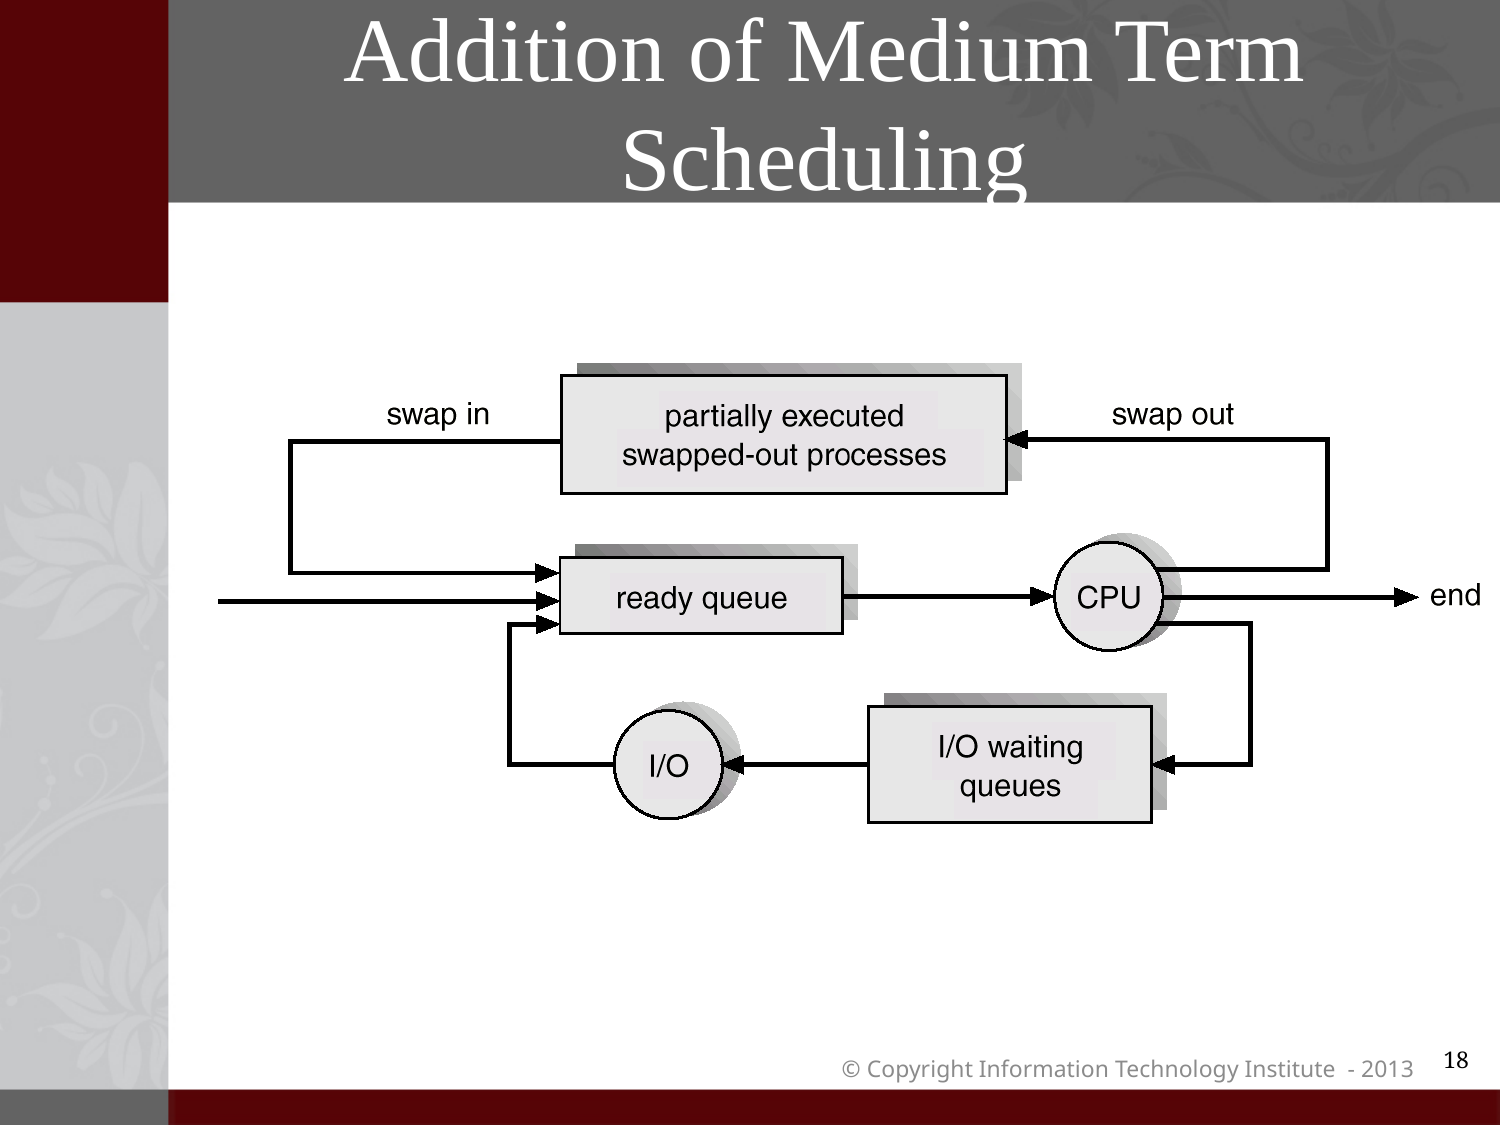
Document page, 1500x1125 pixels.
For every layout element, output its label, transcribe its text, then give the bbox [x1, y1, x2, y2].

title Addition of Medium Term Scheduling [187, 0, 1463, 218]
picture [0, 0, 1500, 1125]
